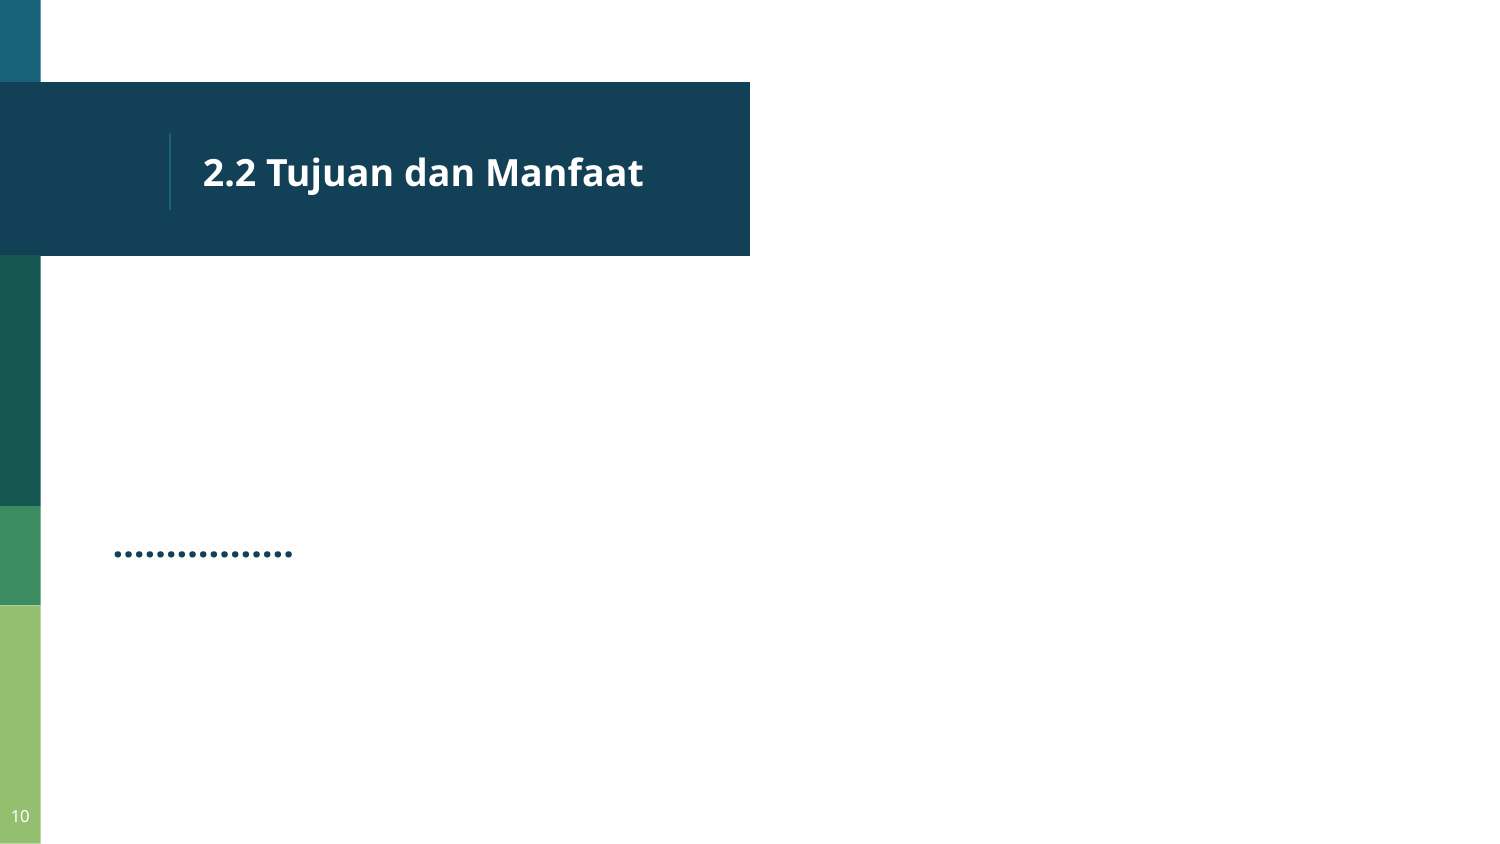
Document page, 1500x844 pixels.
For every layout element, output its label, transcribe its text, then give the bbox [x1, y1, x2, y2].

text_box …………….. [97, 458, 1467, 627]
slide_number 10 [0, 790, 49, 844]
title 2.2 Tujuan dan Manfaat [187, 87, 715, 256]
